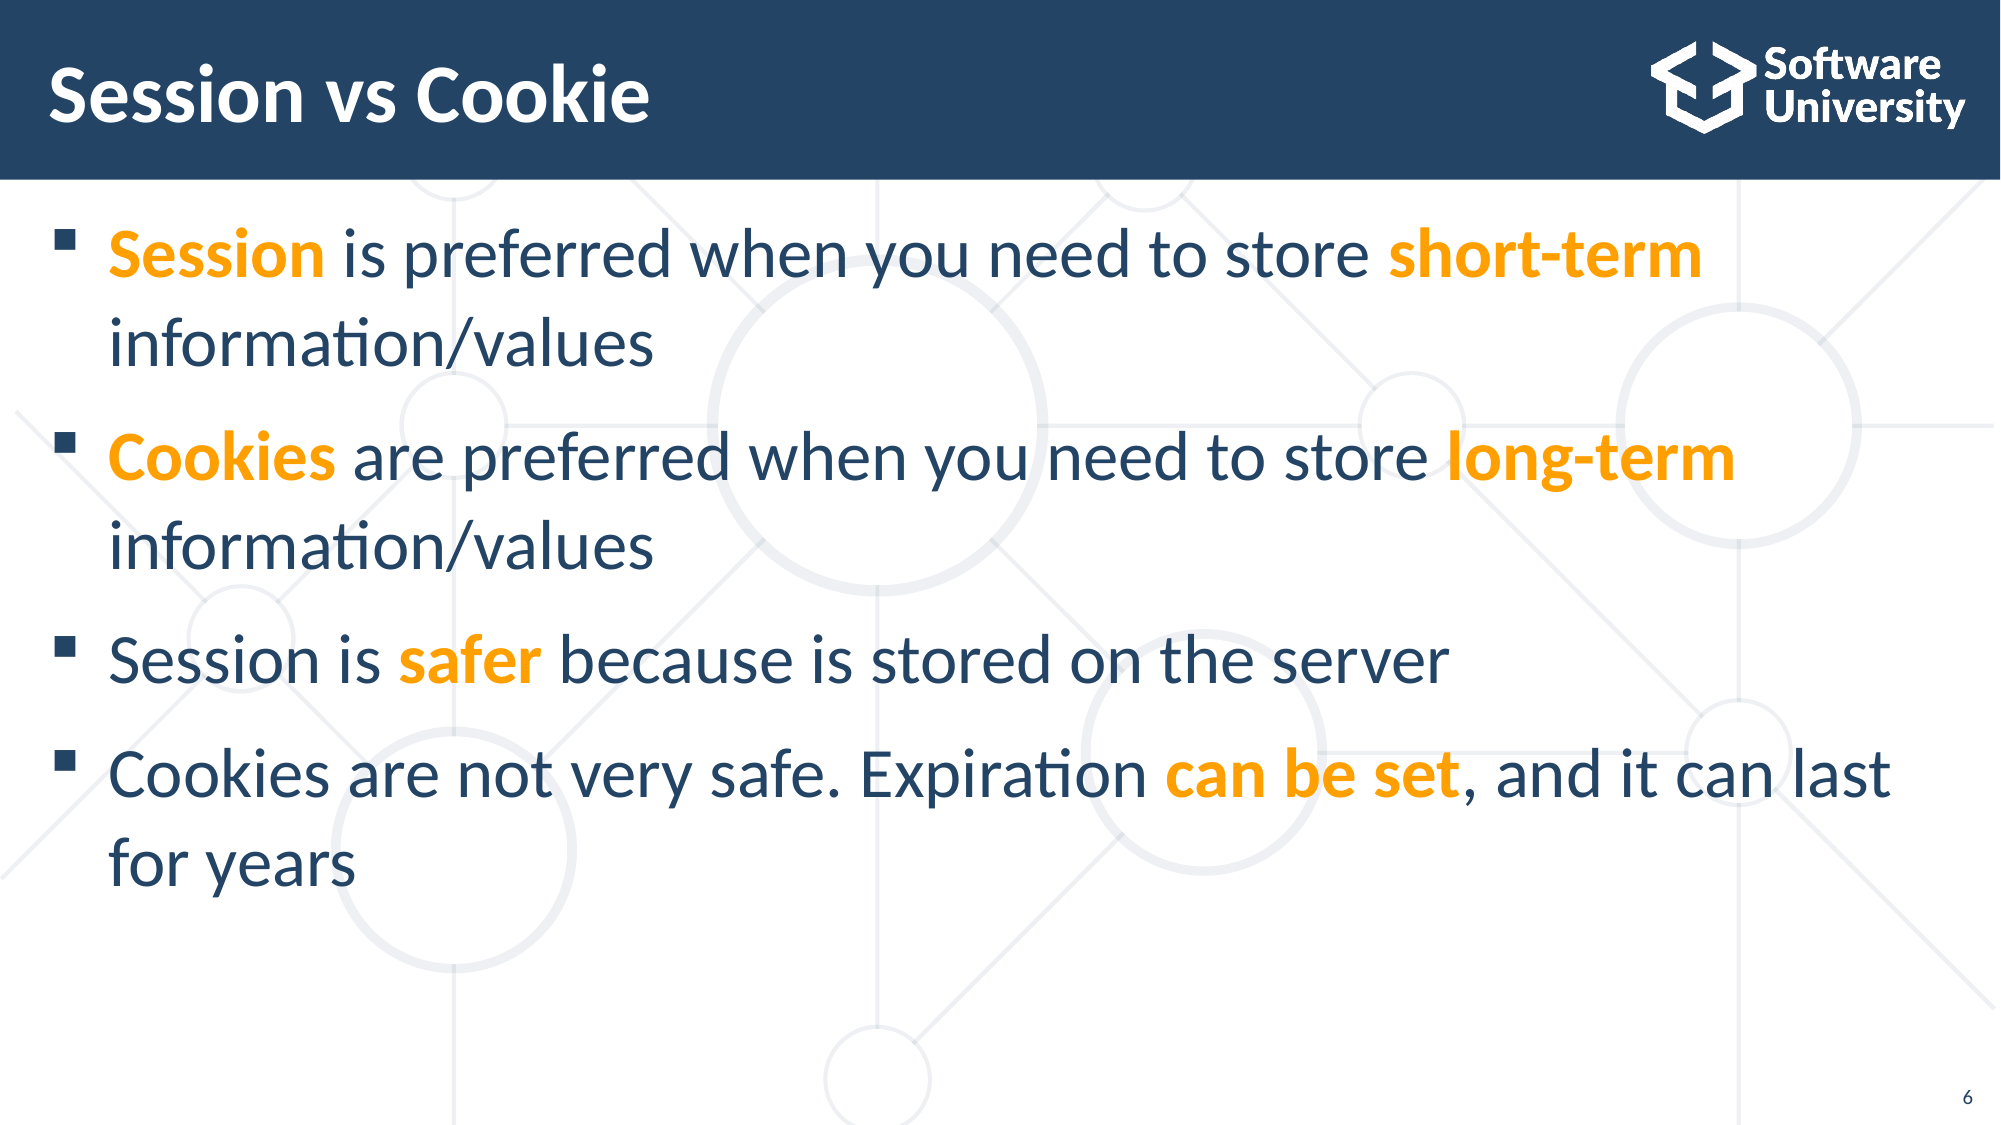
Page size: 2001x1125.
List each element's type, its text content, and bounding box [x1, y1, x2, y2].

list Session is preferred when you need to store short-term information/values Cookies are preferred when you need to store long-term information/values Session is safer because is stored on the server Cookies are not very safe. Expiration can be set, and it can last for years [31, 196, 1970, 1104]
slide_number 6 [1927, 1067, 1989, 1117]
picture [1651, 41, 1966, 134]
title Session vs Cookie [31, 16, 1625, 162]
